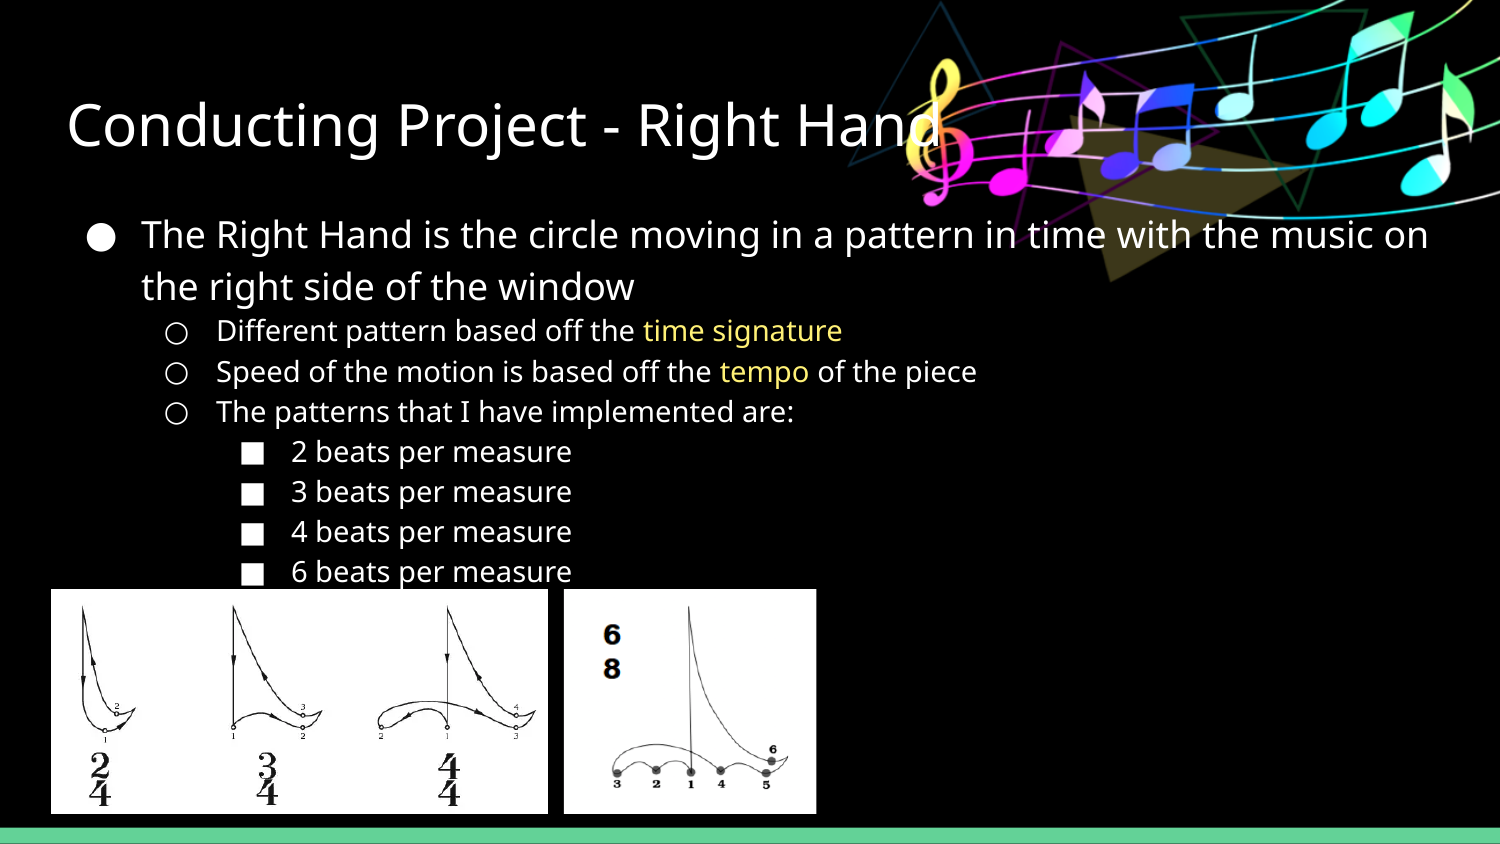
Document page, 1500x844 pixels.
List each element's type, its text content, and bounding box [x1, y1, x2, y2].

list The Right Hand is the circle moving in a pattern in time with the music on the right side of the window Different pattern based off the time signature Speed of the motion is based off the tempo of the piece The patterns that I have implemented are: 2 beats per measure 3 beats per measure 4 beats per measure 6 beats per measure [51, 189, 1449, 750]
title Conducting Project - Right Hand [51, 72, 1449, 167]
picture [0, 0, 1500, 827]
